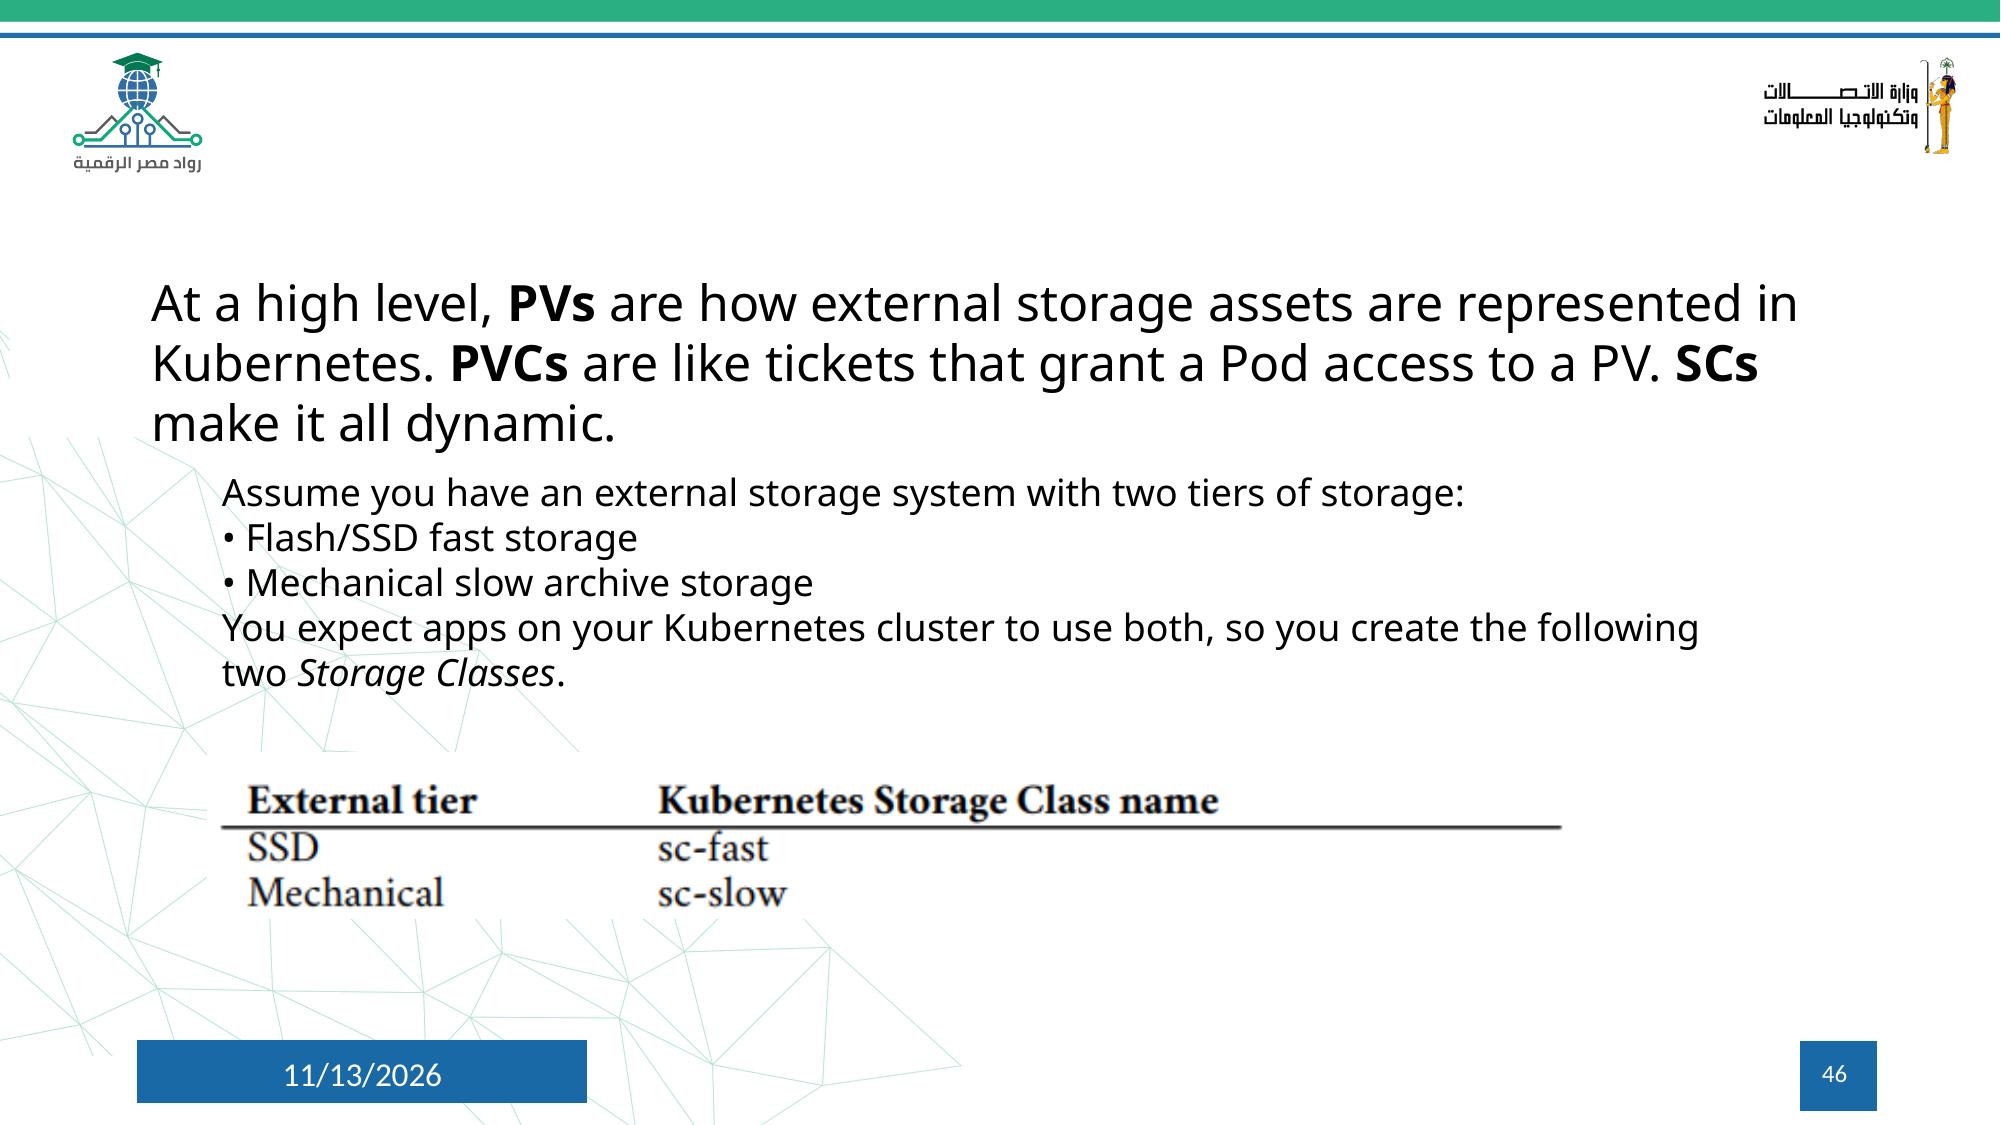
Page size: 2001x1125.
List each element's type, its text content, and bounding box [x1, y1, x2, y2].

text_box At a high level, PVs are how external storage assets are represented in Kubernetes. PVCs are like tickets that grant a Pod access to a PV. SCs make it all dynamic. [136, 264, 1863, 519]
picture [0, 0, 2000, 1125]
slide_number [137, 1042, 588, 1103]
text_box Assume you have an external storage system with two tiers of storage: • Flash/SSD fast storage • Mechanical slow archive storage You expect apps on your Kubernetes cluster to use both, so you create the following two Storage Classes. [207, 461, 1744, 791]
slide_number 46 [1412, 1042, 1863, 1103]
footer [636, 1042, 1338, 1103]
